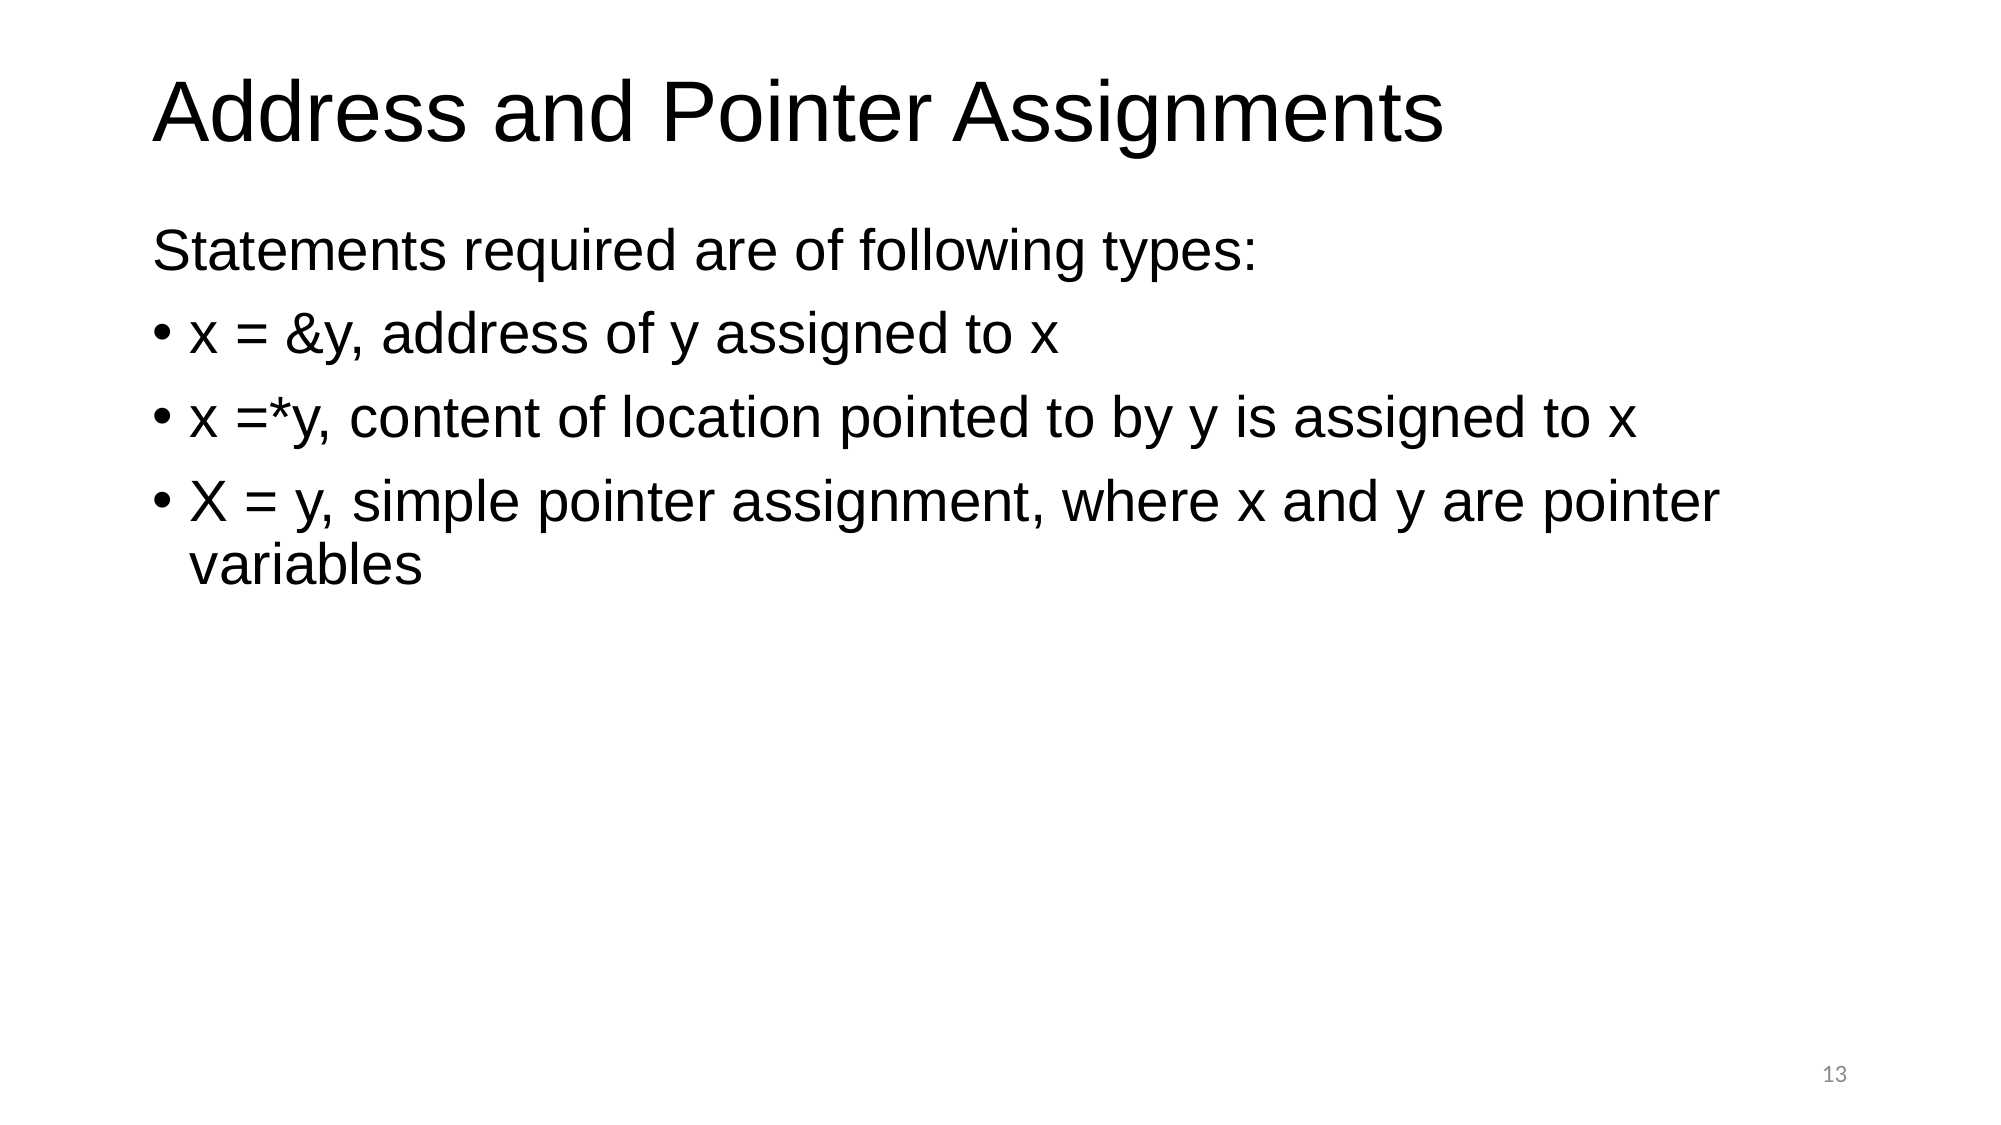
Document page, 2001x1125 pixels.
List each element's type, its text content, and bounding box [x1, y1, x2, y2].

list Statements required are of following types: x = &y, address of y assigned to x x =*y, content of location pointed to by y is assigned to x X = y, simple pointer assignment, where x and y are pointer variables [137, 212, 1863, 1014]
title Address and Pointer Assignments [137, 59, 1863, 169]
slide_number 13 [1412, 1042, 1863, 1103]
